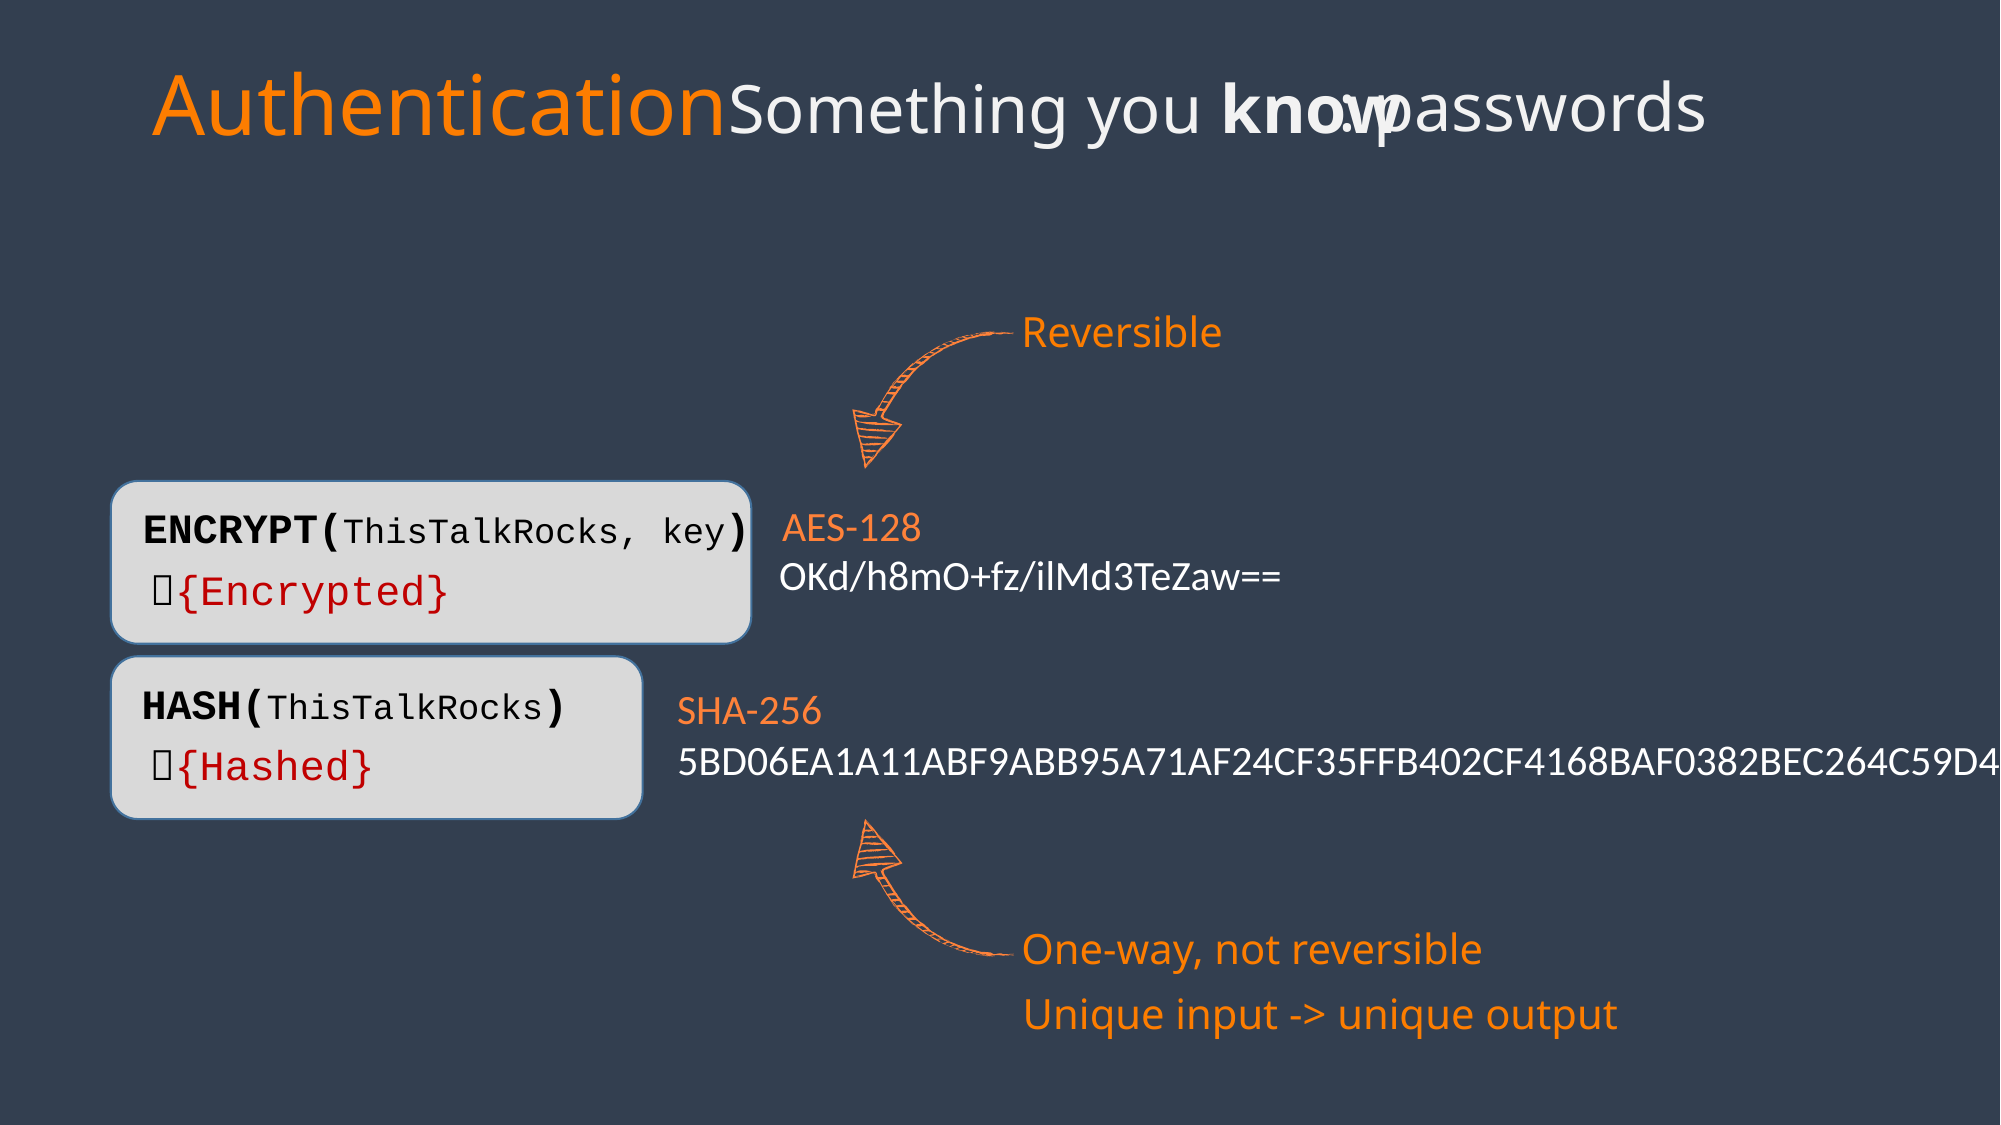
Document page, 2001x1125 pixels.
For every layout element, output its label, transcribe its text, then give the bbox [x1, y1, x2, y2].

text_box [109, 655, 644, 821]
text_box One-way, not reversible [1006, 915, 1608, 980]
text_box {Hashed} [135, 731, 390, 797]
text_box Unique input -> unique output [1007, 980, 1696, 1046]
text_box {Encrypted} [135, 556, 466, 622]
text_box ENCRYPT(ThisTalkRocks, key) [128, 494, 766, 560]
list Authentication [137, 55, 1863, 208]
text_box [856, 322, 1005, 478]
text_box OKd/h8mO+fz/ilMd3TeZaw== [764, 541, 1765, 607]
text_box Reversible [1006, 298, 1608, 363]
text_box HASH(ThisTalkRocks) [126, 670, 583, 736]
text_box 5BD06EA1A11ABF9ABB95A71AF24CF35FFB402CF4168BAF0382BEC264C59D4F2B [662, 726, 2000, 791]
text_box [856, 810, 1005, 966]
text_box AES-128 [767, 492, 972, 557]
text_box [109, 479, 753, 645]
text_box SHA-256 [662, 675, 867, 741]
